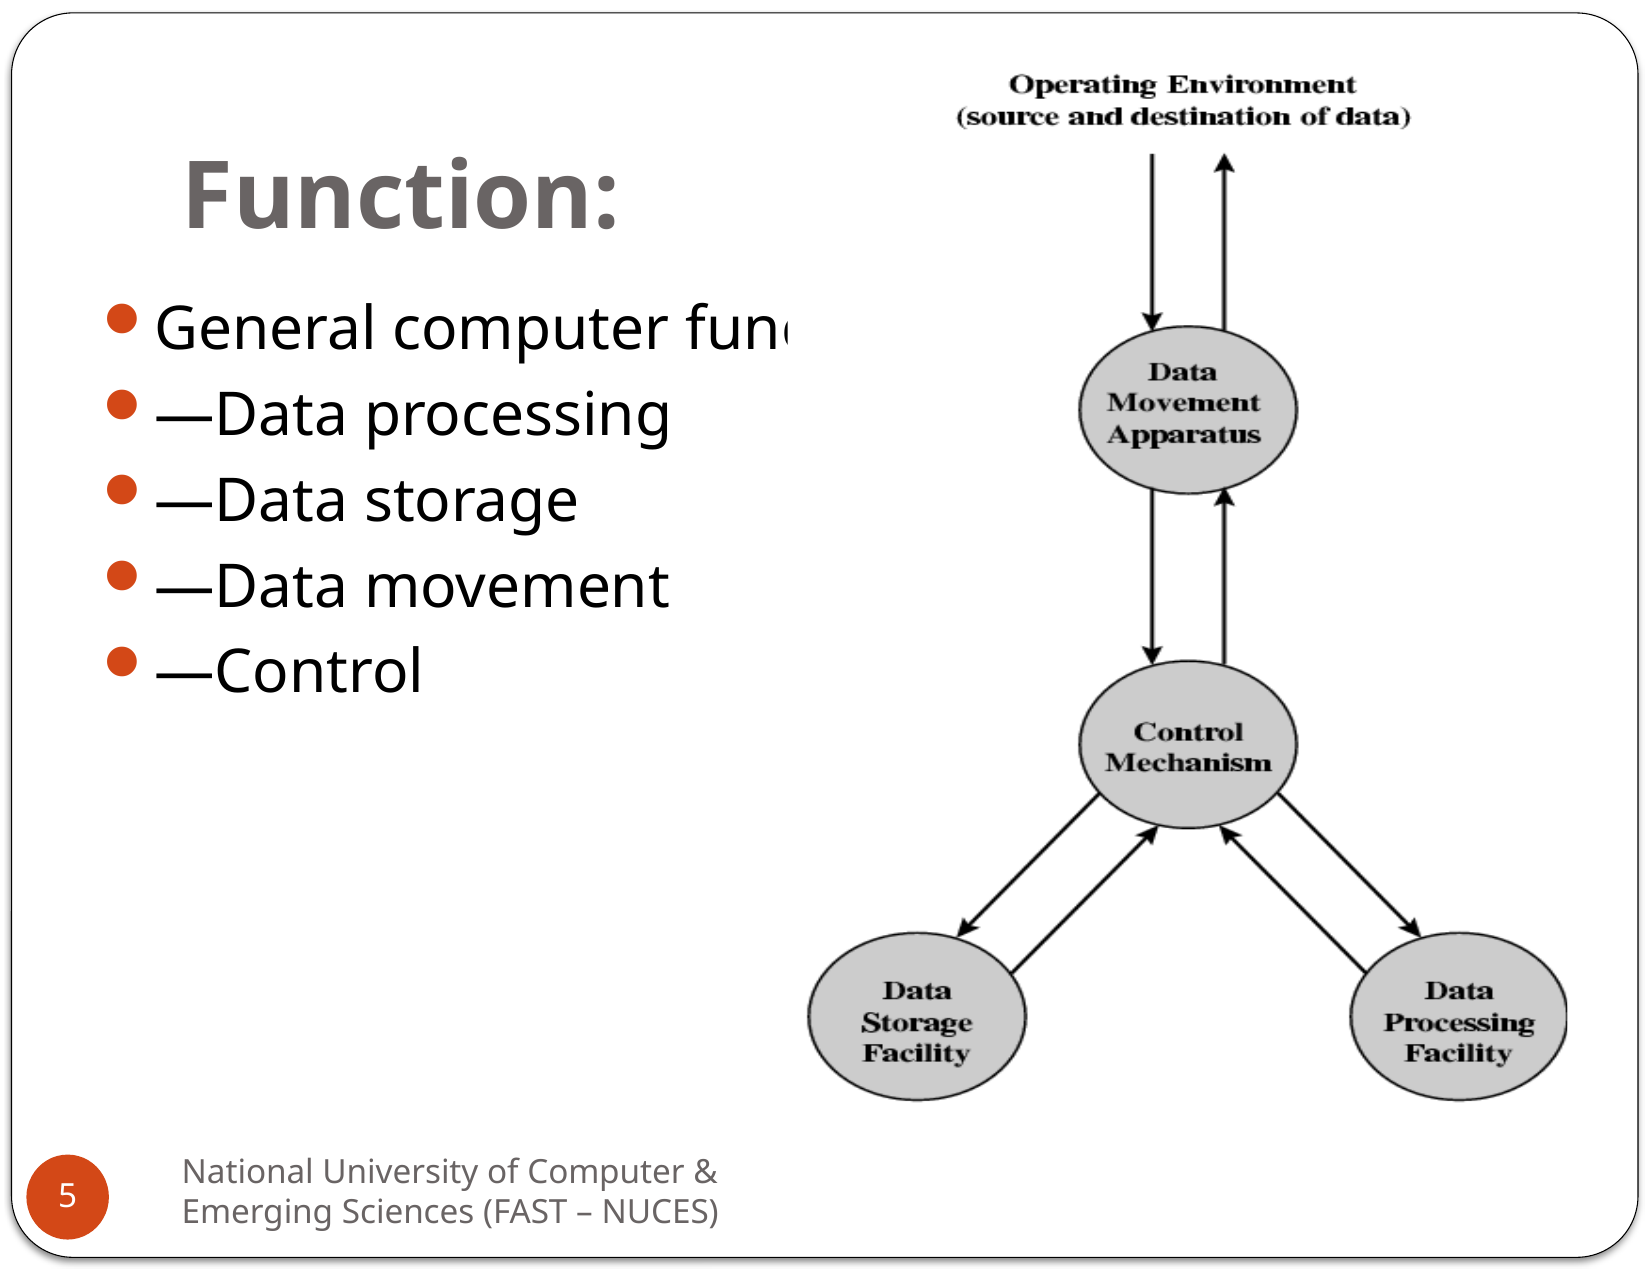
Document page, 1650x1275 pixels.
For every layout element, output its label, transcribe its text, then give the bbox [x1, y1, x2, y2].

list General computer functions: —Data processing —Data storage —Data movement —Control [86, 280, 781, 1131]
footer National University of Computer & Emerging Sciences (FAST – NUCES) [165, 1147, 880, 1233]
title Function: [165, 51, 784, 264]
slide_number 5 [26, 1154, 109, 1240]
picture [787, 50, 1568, 1148]
